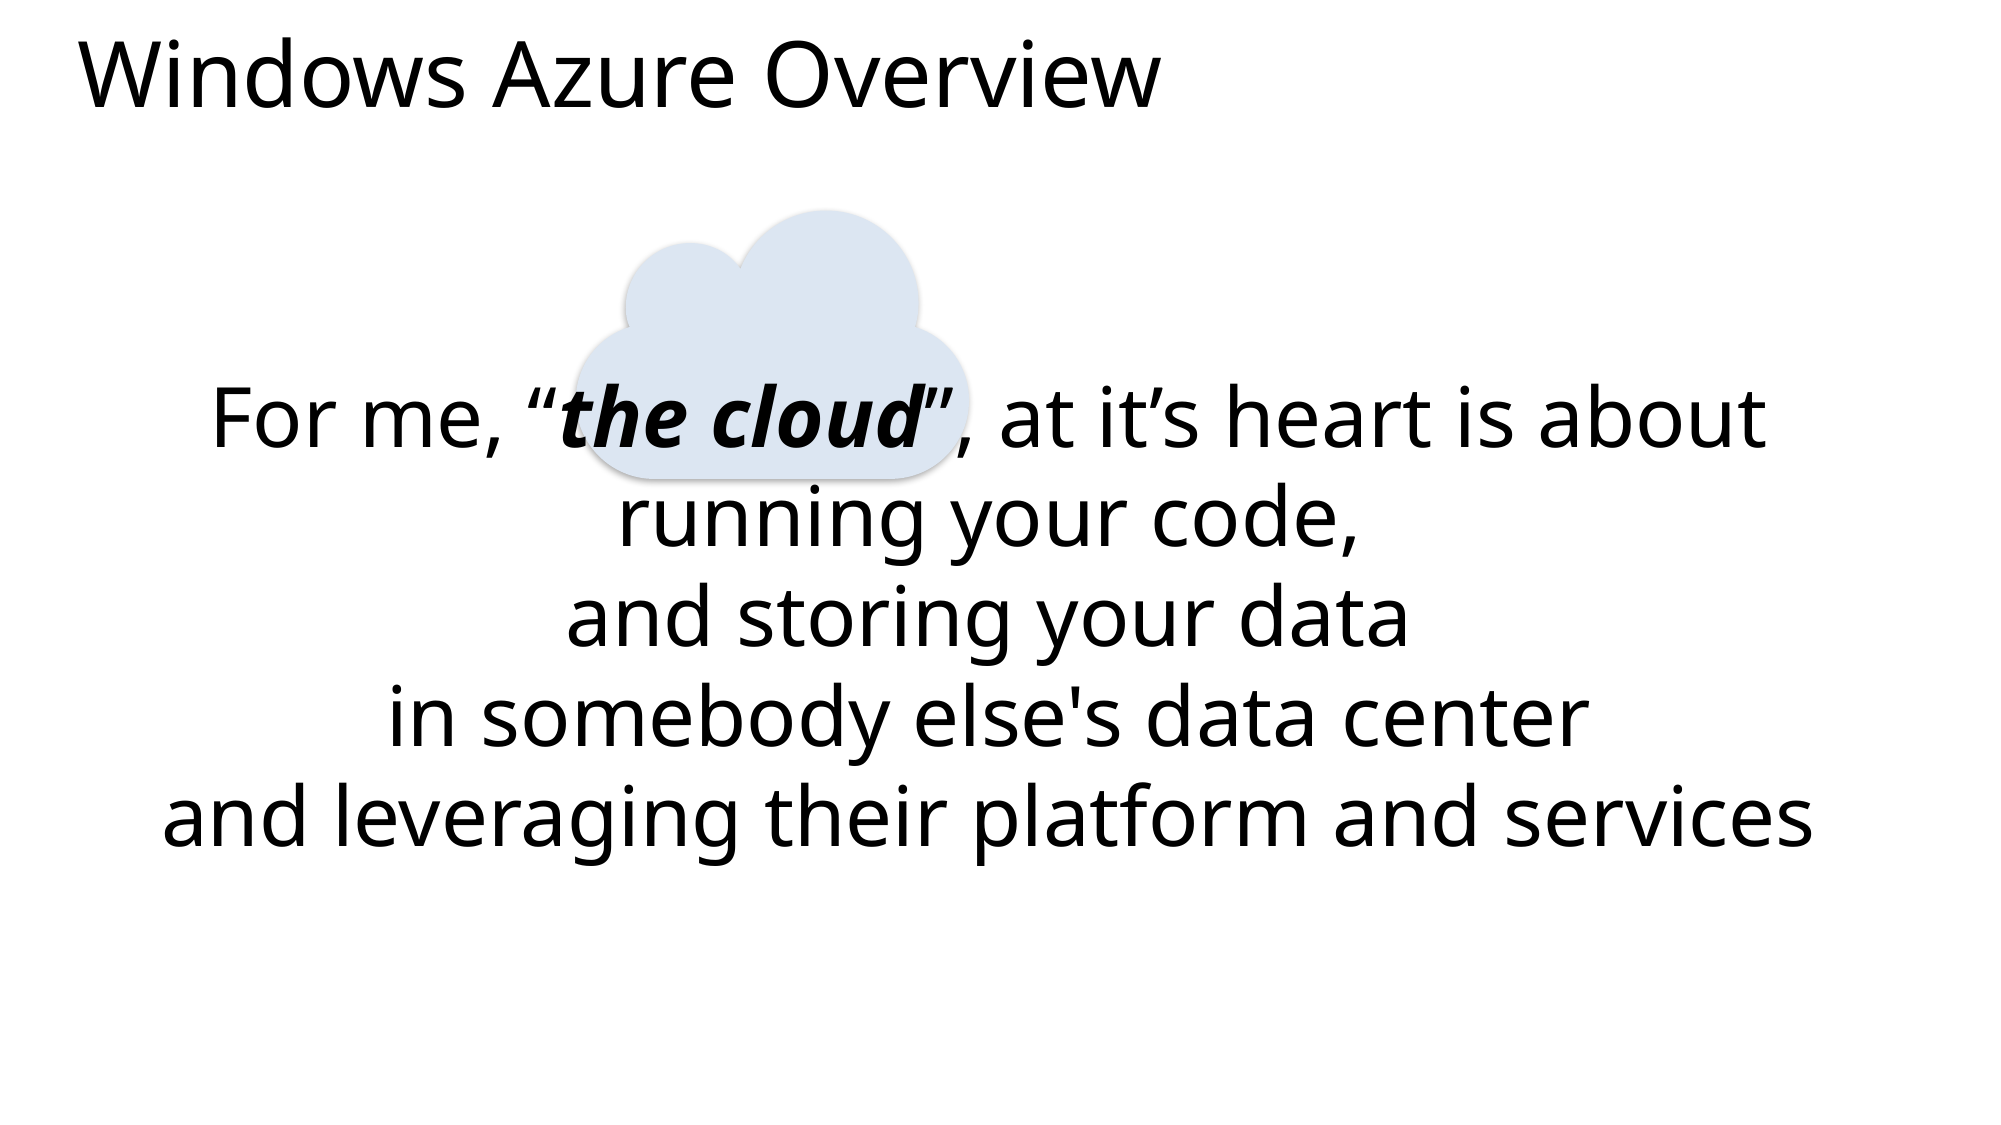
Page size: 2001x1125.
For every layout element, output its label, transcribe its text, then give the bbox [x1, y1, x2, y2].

title Windows Azure Overview [62, 29, 1953, 205]
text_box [221, 210, 1779, 877]
